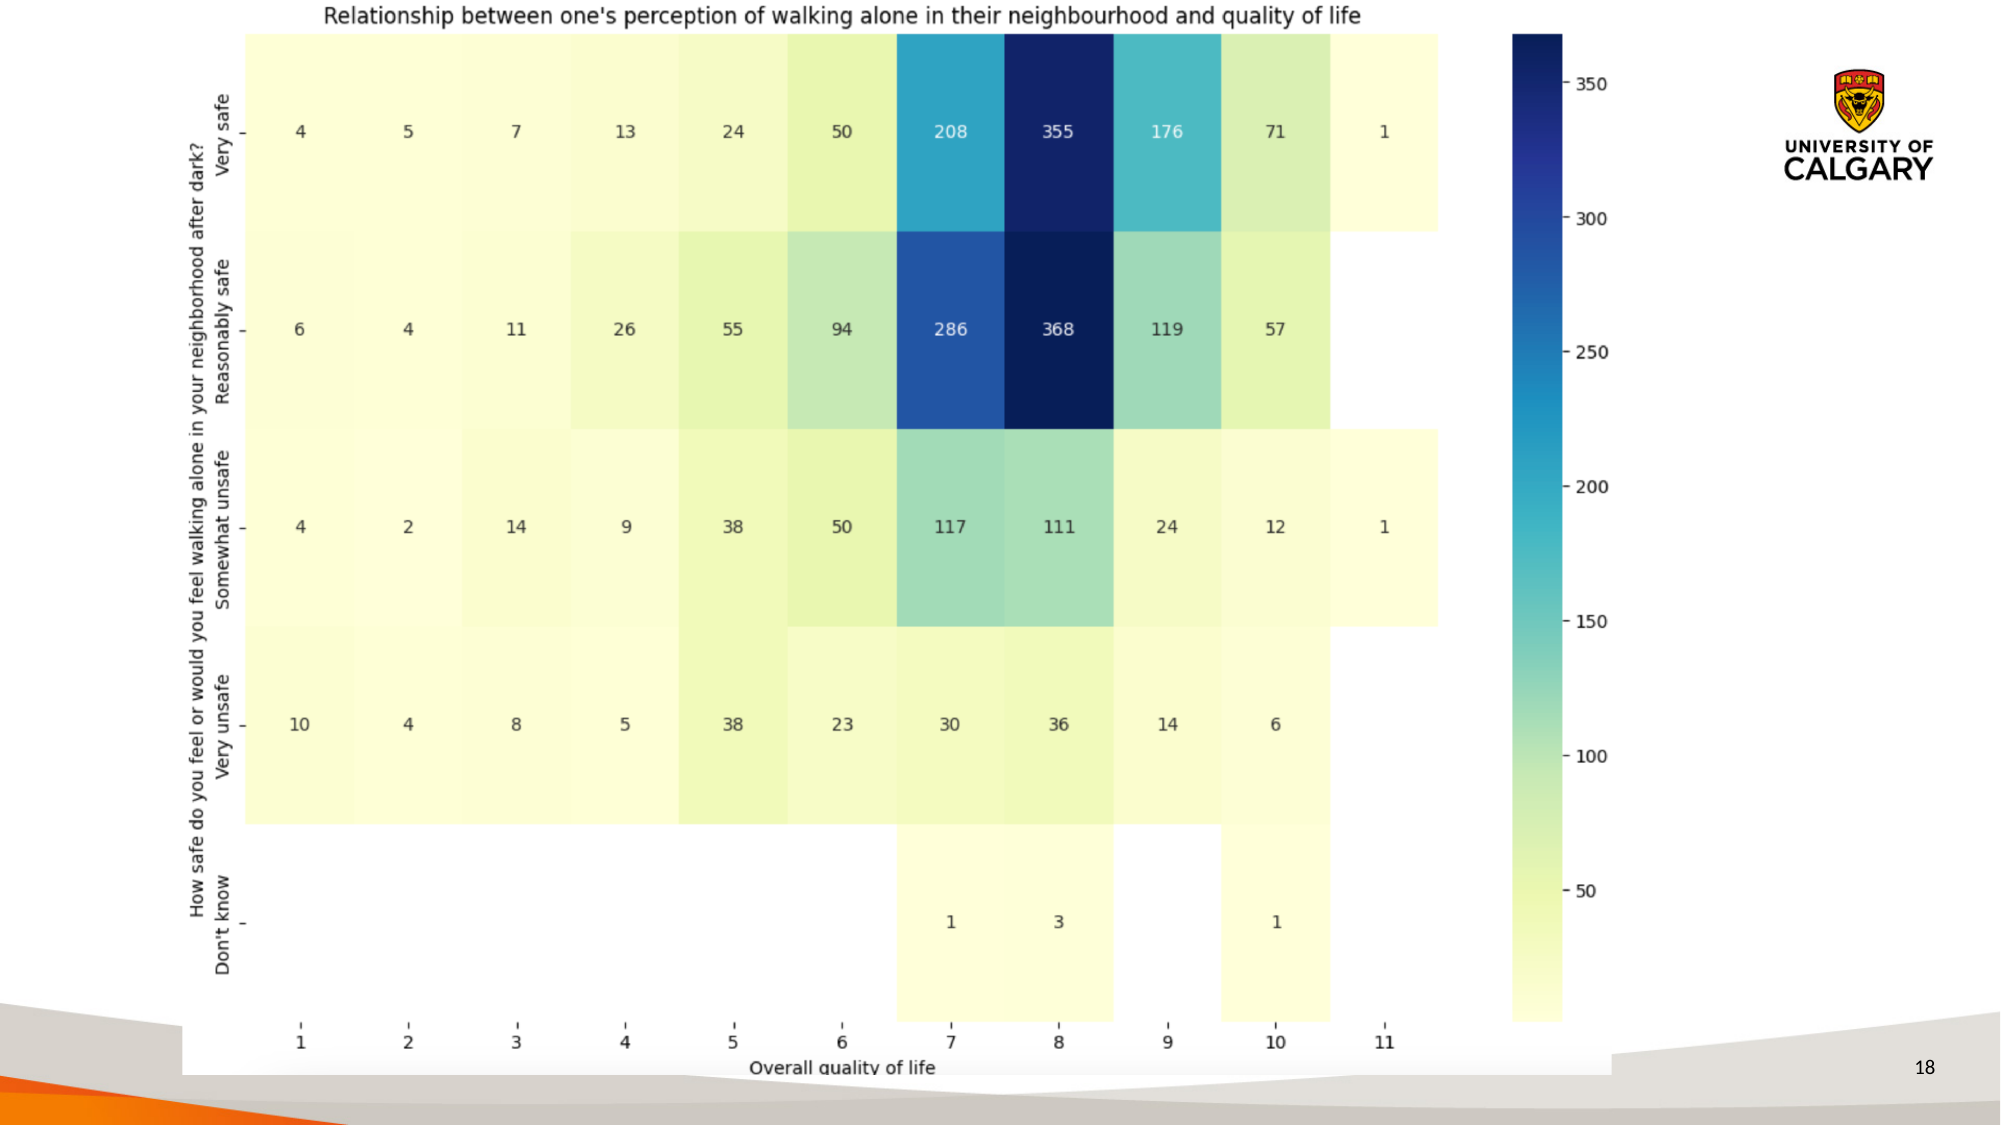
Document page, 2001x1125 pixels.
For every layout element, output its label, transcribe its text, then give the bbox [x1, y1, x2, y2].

slide_number ‹#› [1500, 1046, 1951, 1107]
picture [0, 0, 2001, 1125]
